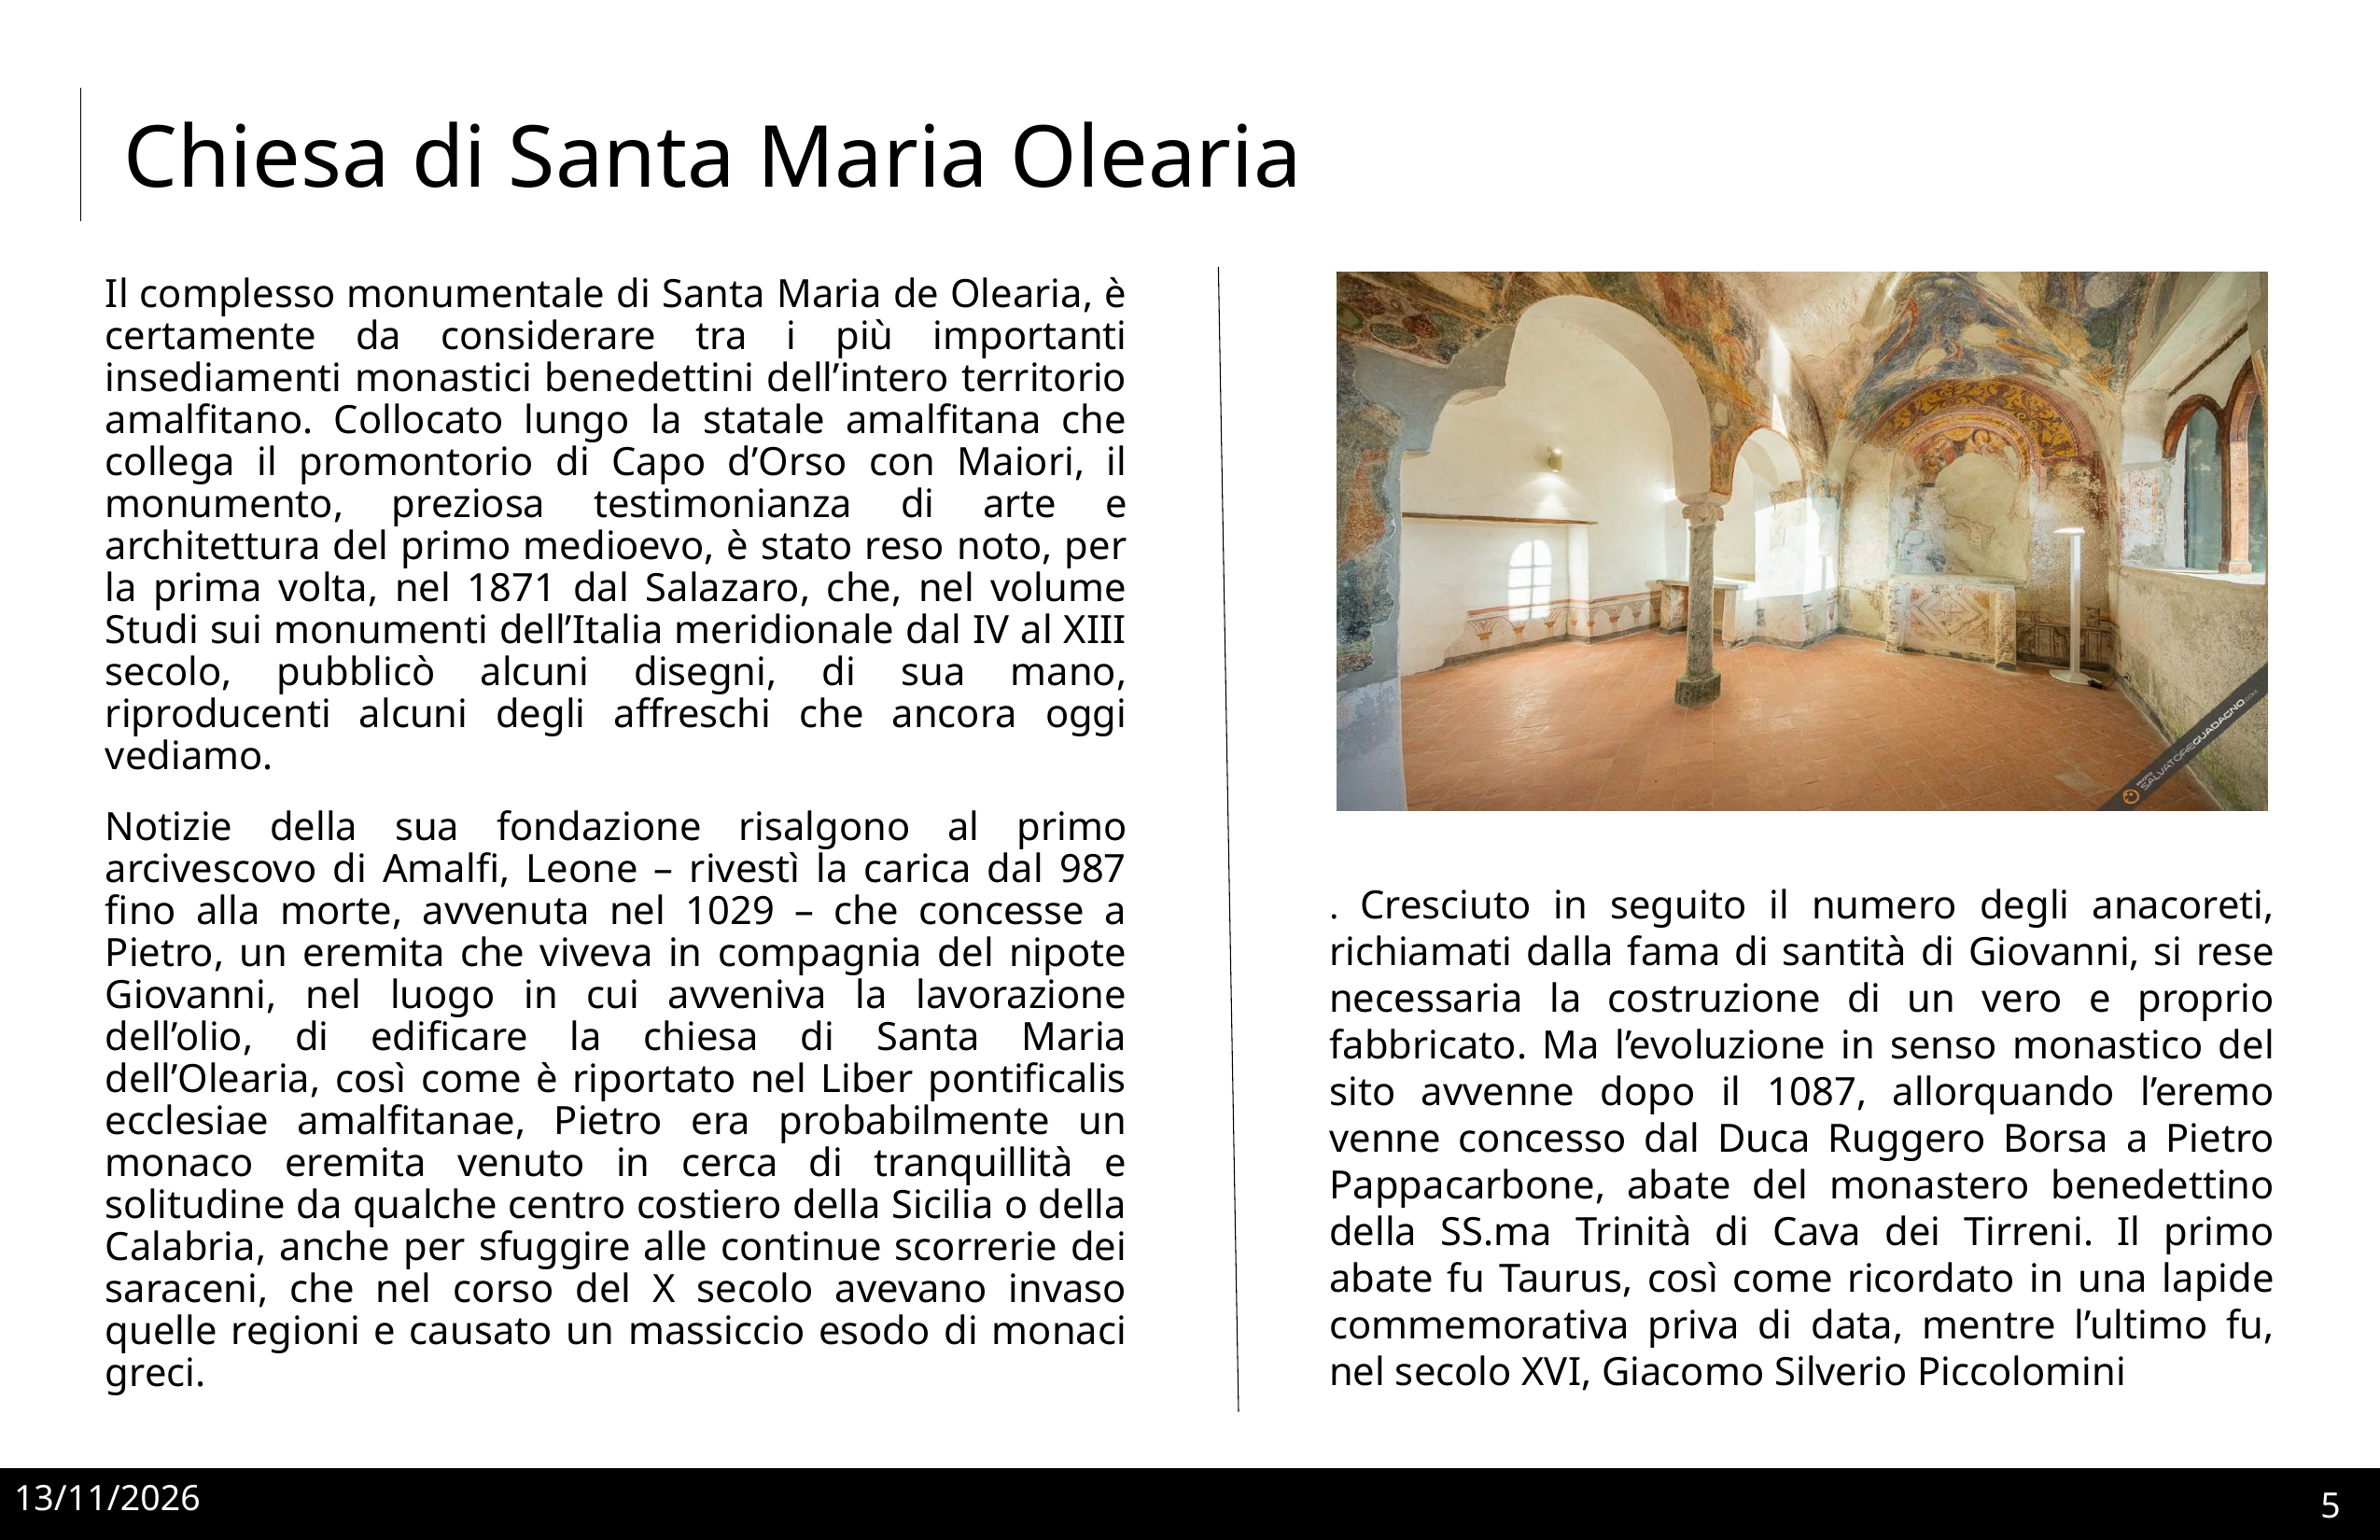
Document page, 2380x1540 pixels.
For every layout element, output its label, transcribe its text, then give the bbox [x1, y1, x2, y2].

text_box . Cresciuto in seguito il numero degli anacoreti, richiamati dalla fama di santità di Giovanni, si rese necessaria la costruzione di un vero e proprio fabbricato. Ma l’evoluzione in senso monastico del sito avvenne dopo il 1087, allorquando l’eremo venne concesso dal Duca Ruggero Borsa a Pietro Pappacarbone, abate del monastero benedettino della SS.ma Trinità di Cava dei Tirreni. Il primo abate fu Taurus, così come ricordato in una lapide commemorativa priva di data, mentre l’ultimo fu, nel secolo XVI, Giacomo Silverio Piccolomini [1315, 873, 2289, 1401]
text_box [1218, 266, 1239, 1412]
picture [1337, 272, 2268, 811]
list Il complesso monumentale di Santa Maria de Olearia, è certamente da considerare tra i più importanti insediamenti monastici benedettini dell’intero territorio amalfitano. Collocato lungo la statale amalfitana che collega il promontorio di Capo d’Orso con Maiori, il monumento, preziosa testimonianza di arte e architettura del primo medioevo, è stato reso noto, per la prima volta, nel 1871 dal Salazaro, che, nel volume Studi sui monumenti dell’Italia meridionale dal IV al XIII secolo, pubblicò alcuni disegni, di sua mano, riproducenti alcuni degli affreschi che ancora oggi vediamo. Notizie della sua fondazione risalgono al primo arcivescovo di Amalfi, Leone – rivestì la carica dal 987 fino alla morte, avvenuta nel 1029 – che concesse a Pietro, un eremita che viveva in compagnia del nipote Giovanni, nel luogo in cui avveniva la lavorazione dell’olio, di edificare la chiesa di Santa Maria dell’Olearia, così come è riportato nel Liber pontificalis ecclesiae amalfitanae, Pietro era probabilmente un monaco eremita venuto in cerca di tranquillità e solitudine da qualche centro costiero della Sicilia o della Calabria, anche per sfuggire alle continue scorrerie dei saraceni, che nel corso del X secolo avevano invaso quelle regioni e causato un massiccio esodo di monaci greci. [91, 266, 1141, 1411]
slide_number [0, 1464, 536, 1533]
slide_number 5 [2024, 1473, 2355, 1540]
title Chiesa di Santa Maria Olearia [109, 75, 1346, 213]
